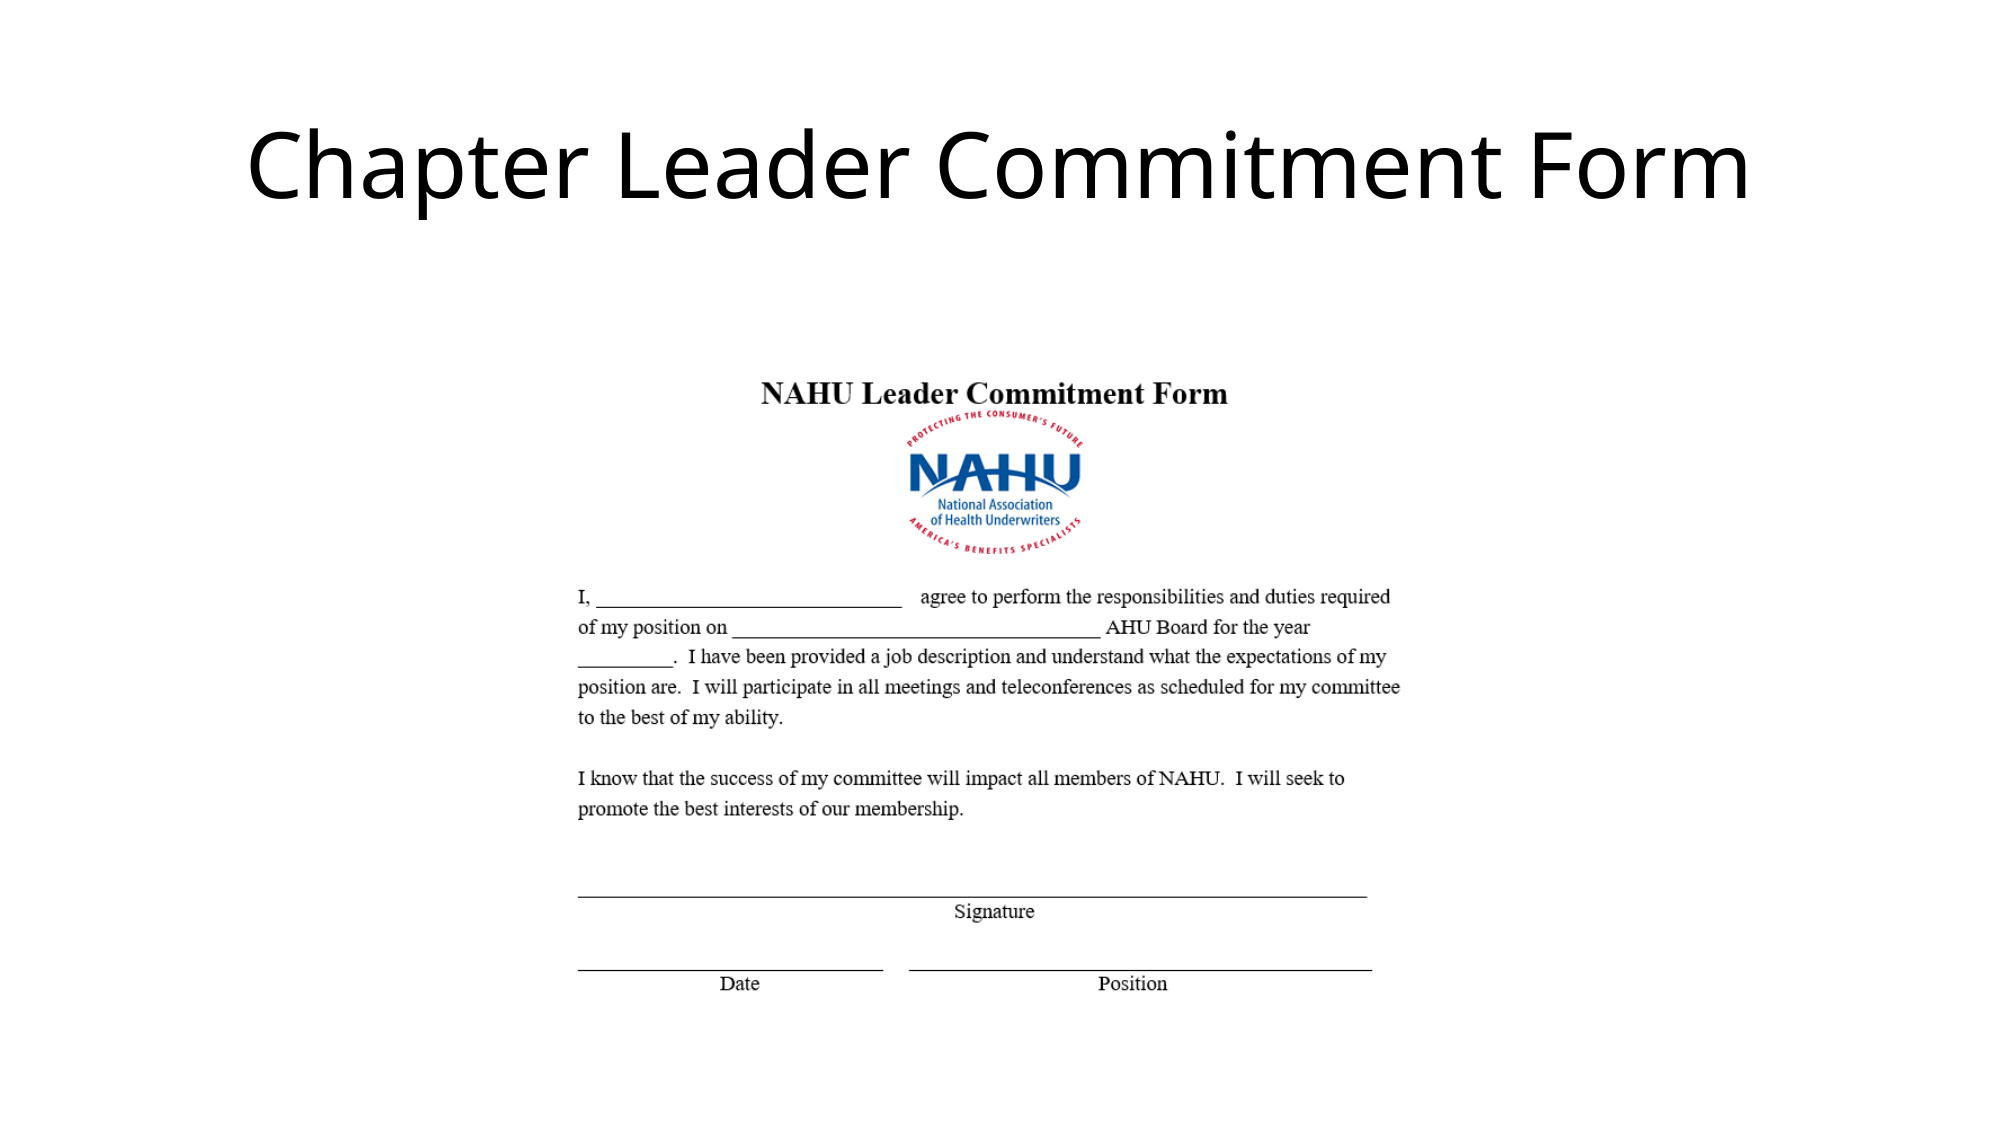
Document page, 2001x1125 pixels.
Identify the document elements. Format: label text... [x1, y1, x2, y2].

title Chapter Leader Commitment Form [137, 59, 1863, 278]
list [488, 299, 1512, 1014]
